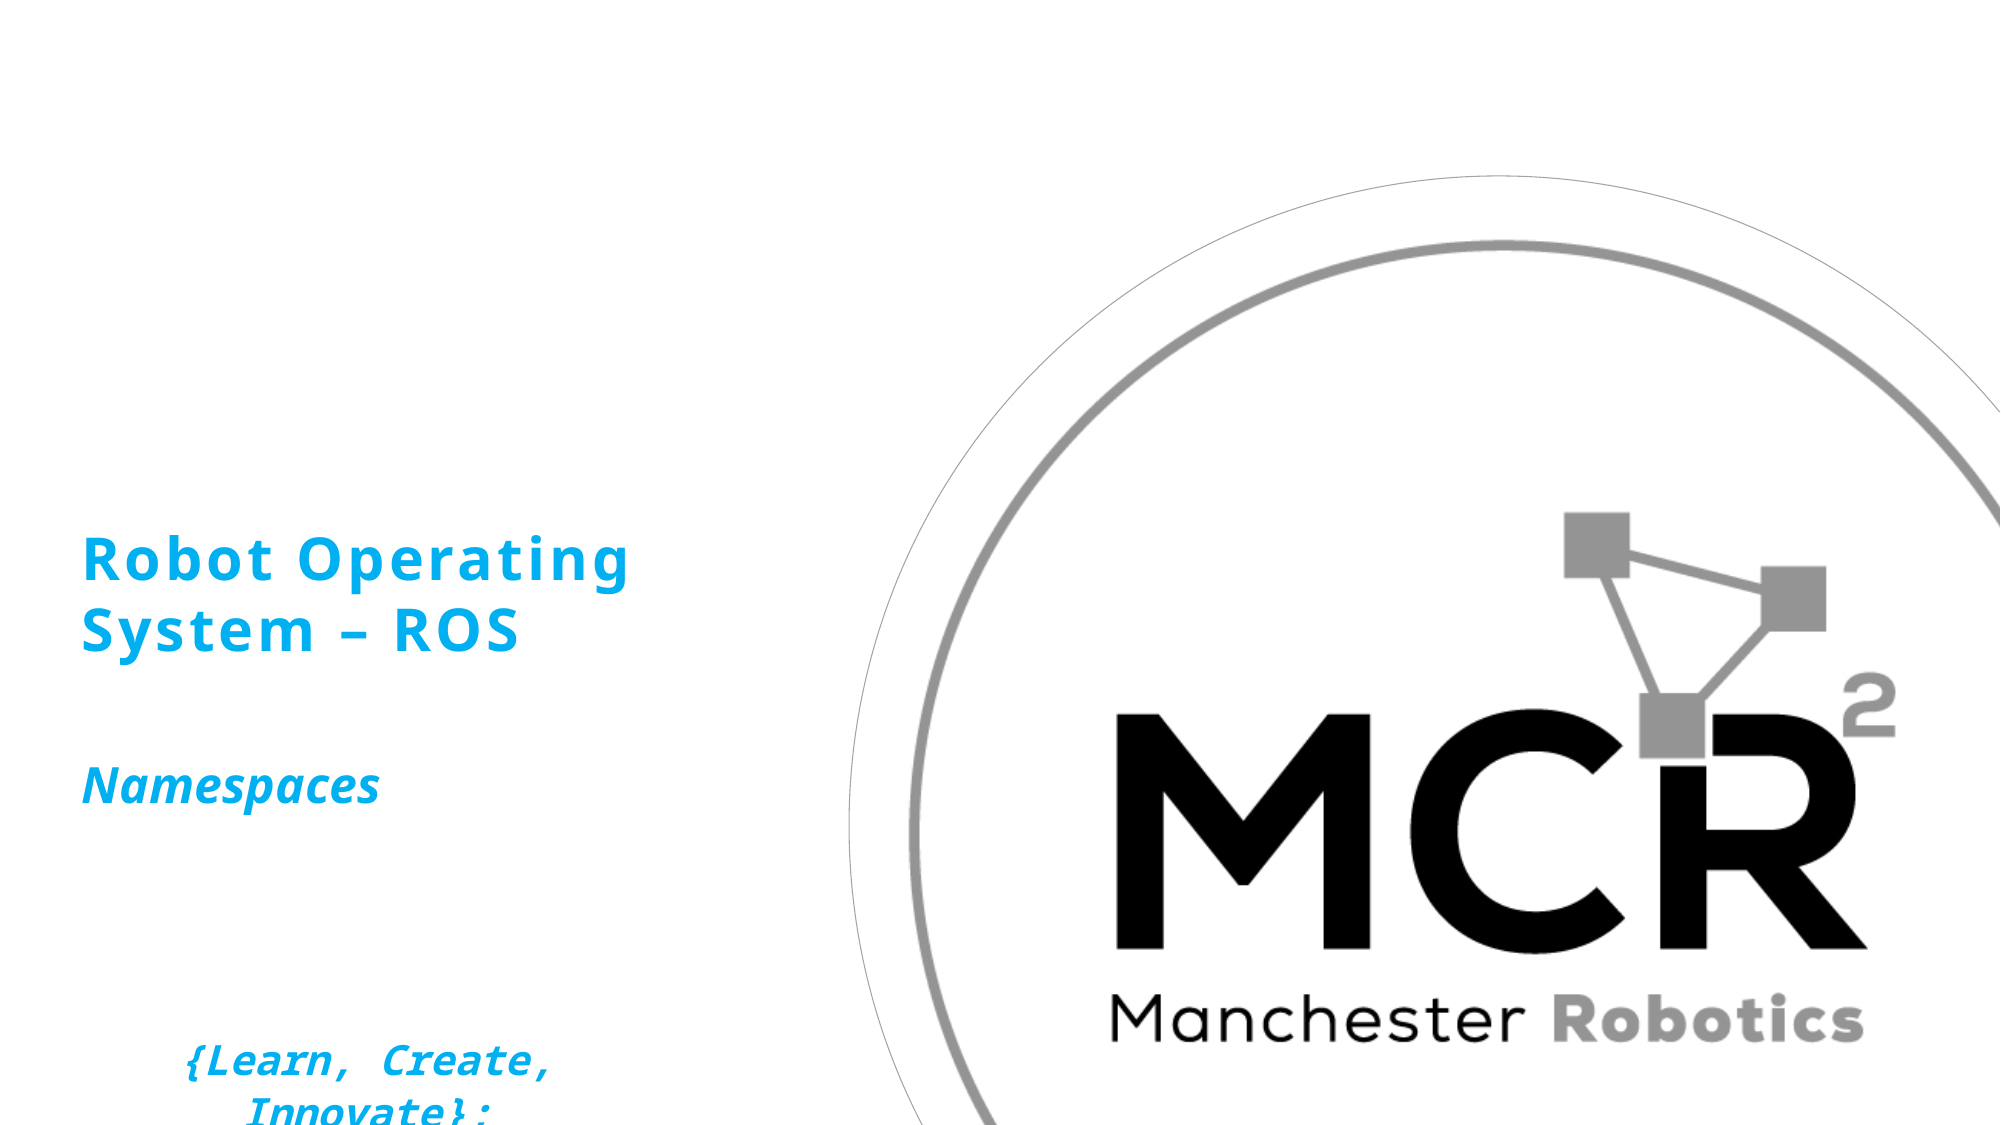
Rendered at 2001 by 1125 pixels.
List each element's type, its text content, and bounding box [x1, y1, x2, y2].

subtitle Namespaces [66, 753, 667, 898]
title Robot Operating System – ROS [66, 453, 667, 671]
